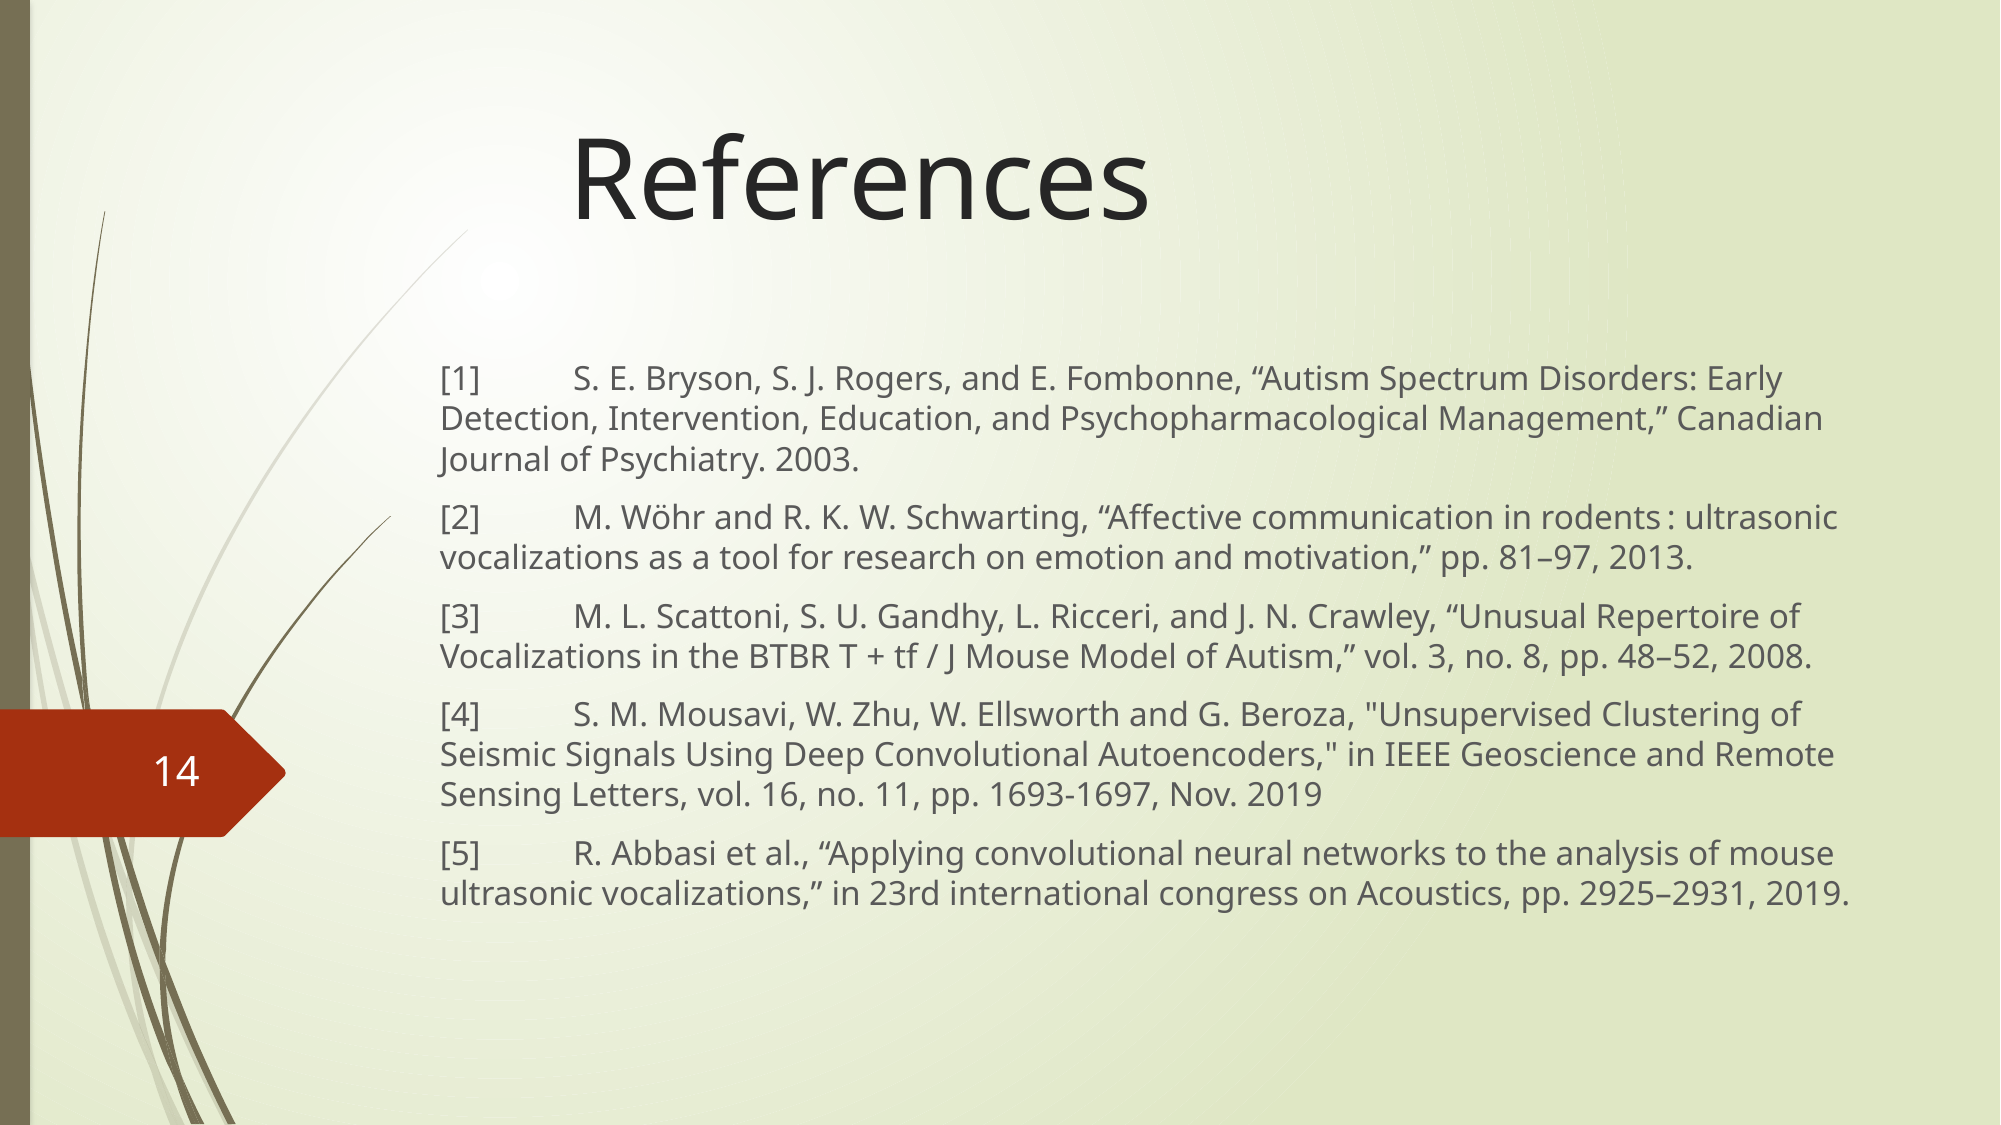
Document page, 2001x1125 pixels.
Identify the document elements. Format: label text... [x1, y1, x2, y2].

title References [553, 79, 1888, 250]
slide_number 14 [87, 743, 216, 803]
text_box [1] S. E. Bryson, S. J. Rogers, and E. Fombonne, “Autism Spectrum Disorders: Early Detection, Intervention, Education, and Psychopharmacological Management,” Canadian Journal of Psychiatry. 2003. [2] M. Wöhr and R. K. W. Schwarting, “Affective communication in rodents : ultrasonic vocalizations as a tool for research on emotion and motivation,” pp. 81–97, 2013. [3] M. L. Scattoni, S. U. Gandhy, L. Ricceri, and J. N. Crawley, “Unusual Repertoire of Vocalizations in the BTBR T + tf / J Mouse Model of Autism,” vol. 3, no. 8, pp. 48–52, 2008. [4] S. M. Mousavi, W. Zhu, W. Ellsworth and G. Beroza, "Unsupervised Clustering of Seismic Signals Using Deep Convolutional Autoencoders," in IEEE Geoscience and Remote Sensing Letters, vol. 16, no. 11, pp. 1693-1697, Nov. 2019 [5] R. Abbasi et al., “Applying convolutional neural networks to the analysis of mouse ultrasonic vocalizations,” in 23rd international congress on Acoustics, pp. 2925–2931, 2019. [424, 350, 1888, 970]
